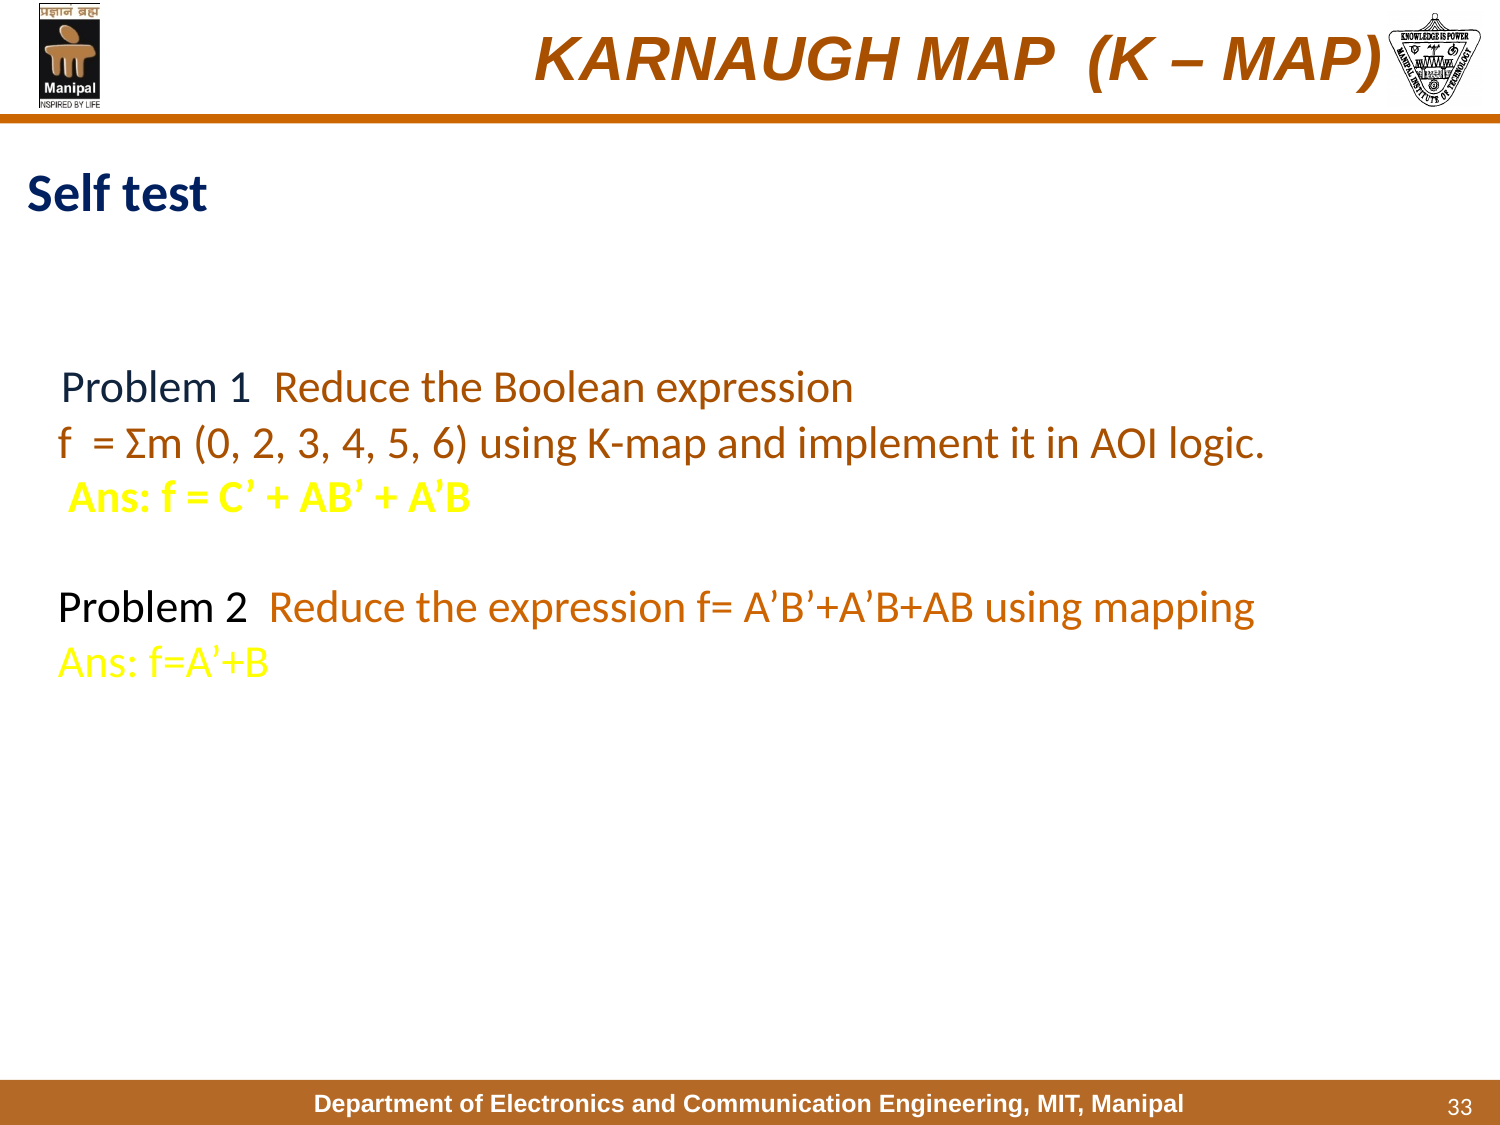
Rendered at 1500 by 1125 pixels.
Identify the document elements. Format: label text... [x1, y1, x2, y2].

text_box Self test Problem 1 Reduce the Boolean expression f = Ʃm (0, 2, 3, 4, 5, 6) using K-map and implement it in AOI logic. Ans: f = C’ + AB’ + A’B Problem 2 Reduce the expression f= A’B’+A’B+AB using mapping Ans: f=A’+B [12, 149, 1450, 745]
slide_number 33 [1137, 1074, 1488, 1125]
title KARNAUGH MAP (K – MAP) [77, 0, 1428, 124]
picture [39, 3, 77, 108]
